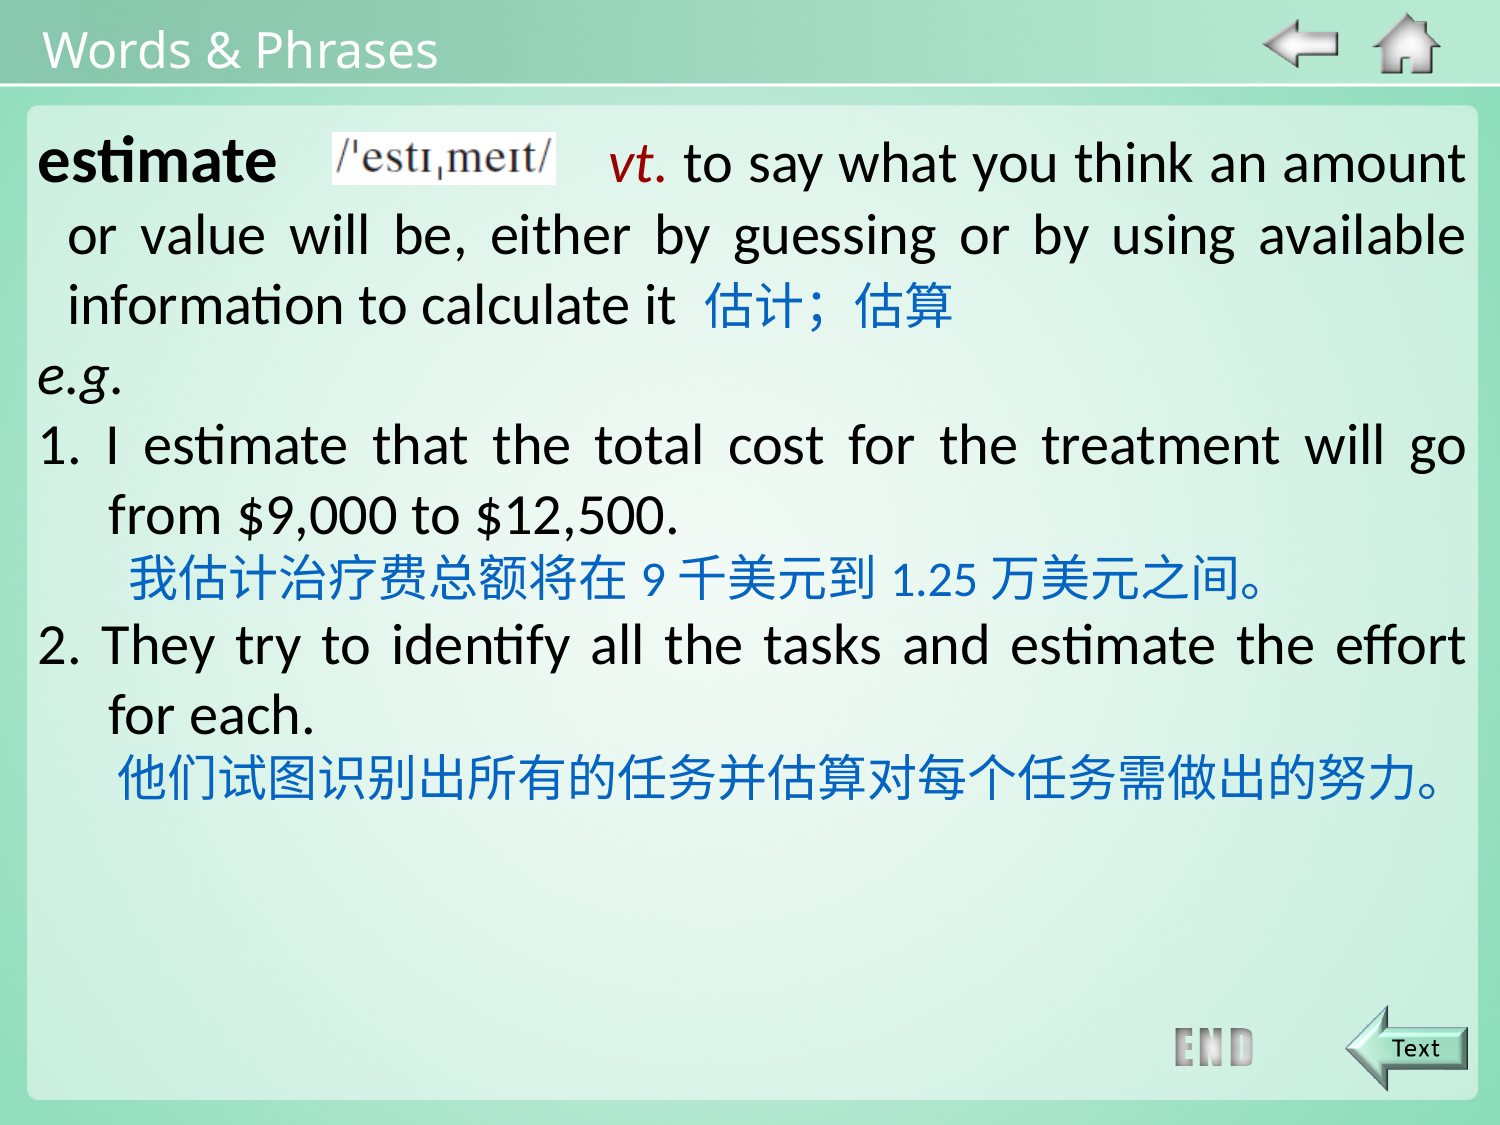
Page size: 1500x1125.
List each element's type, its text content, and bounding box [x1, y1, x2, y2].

picture [0, 0, 1500, 1125]
text_box Words & Phrases [27, 11, 582, 87]
list estimate vt. to say what you think an amount or value will be, either by guessing or by using available information to calculate it 估计；估算 e.g. 1. I estimate that the total cost for the treatment will go from $9,000 to $12,500. 我估计治疗费总额将在9千美元到1.25万美元之间。 2. They try to identify all the tasks and estimate the effort for each. 他们试图识别出所有的任务并估算对每个任务需做出的努力。 [22, 108, 1484, 1078]
